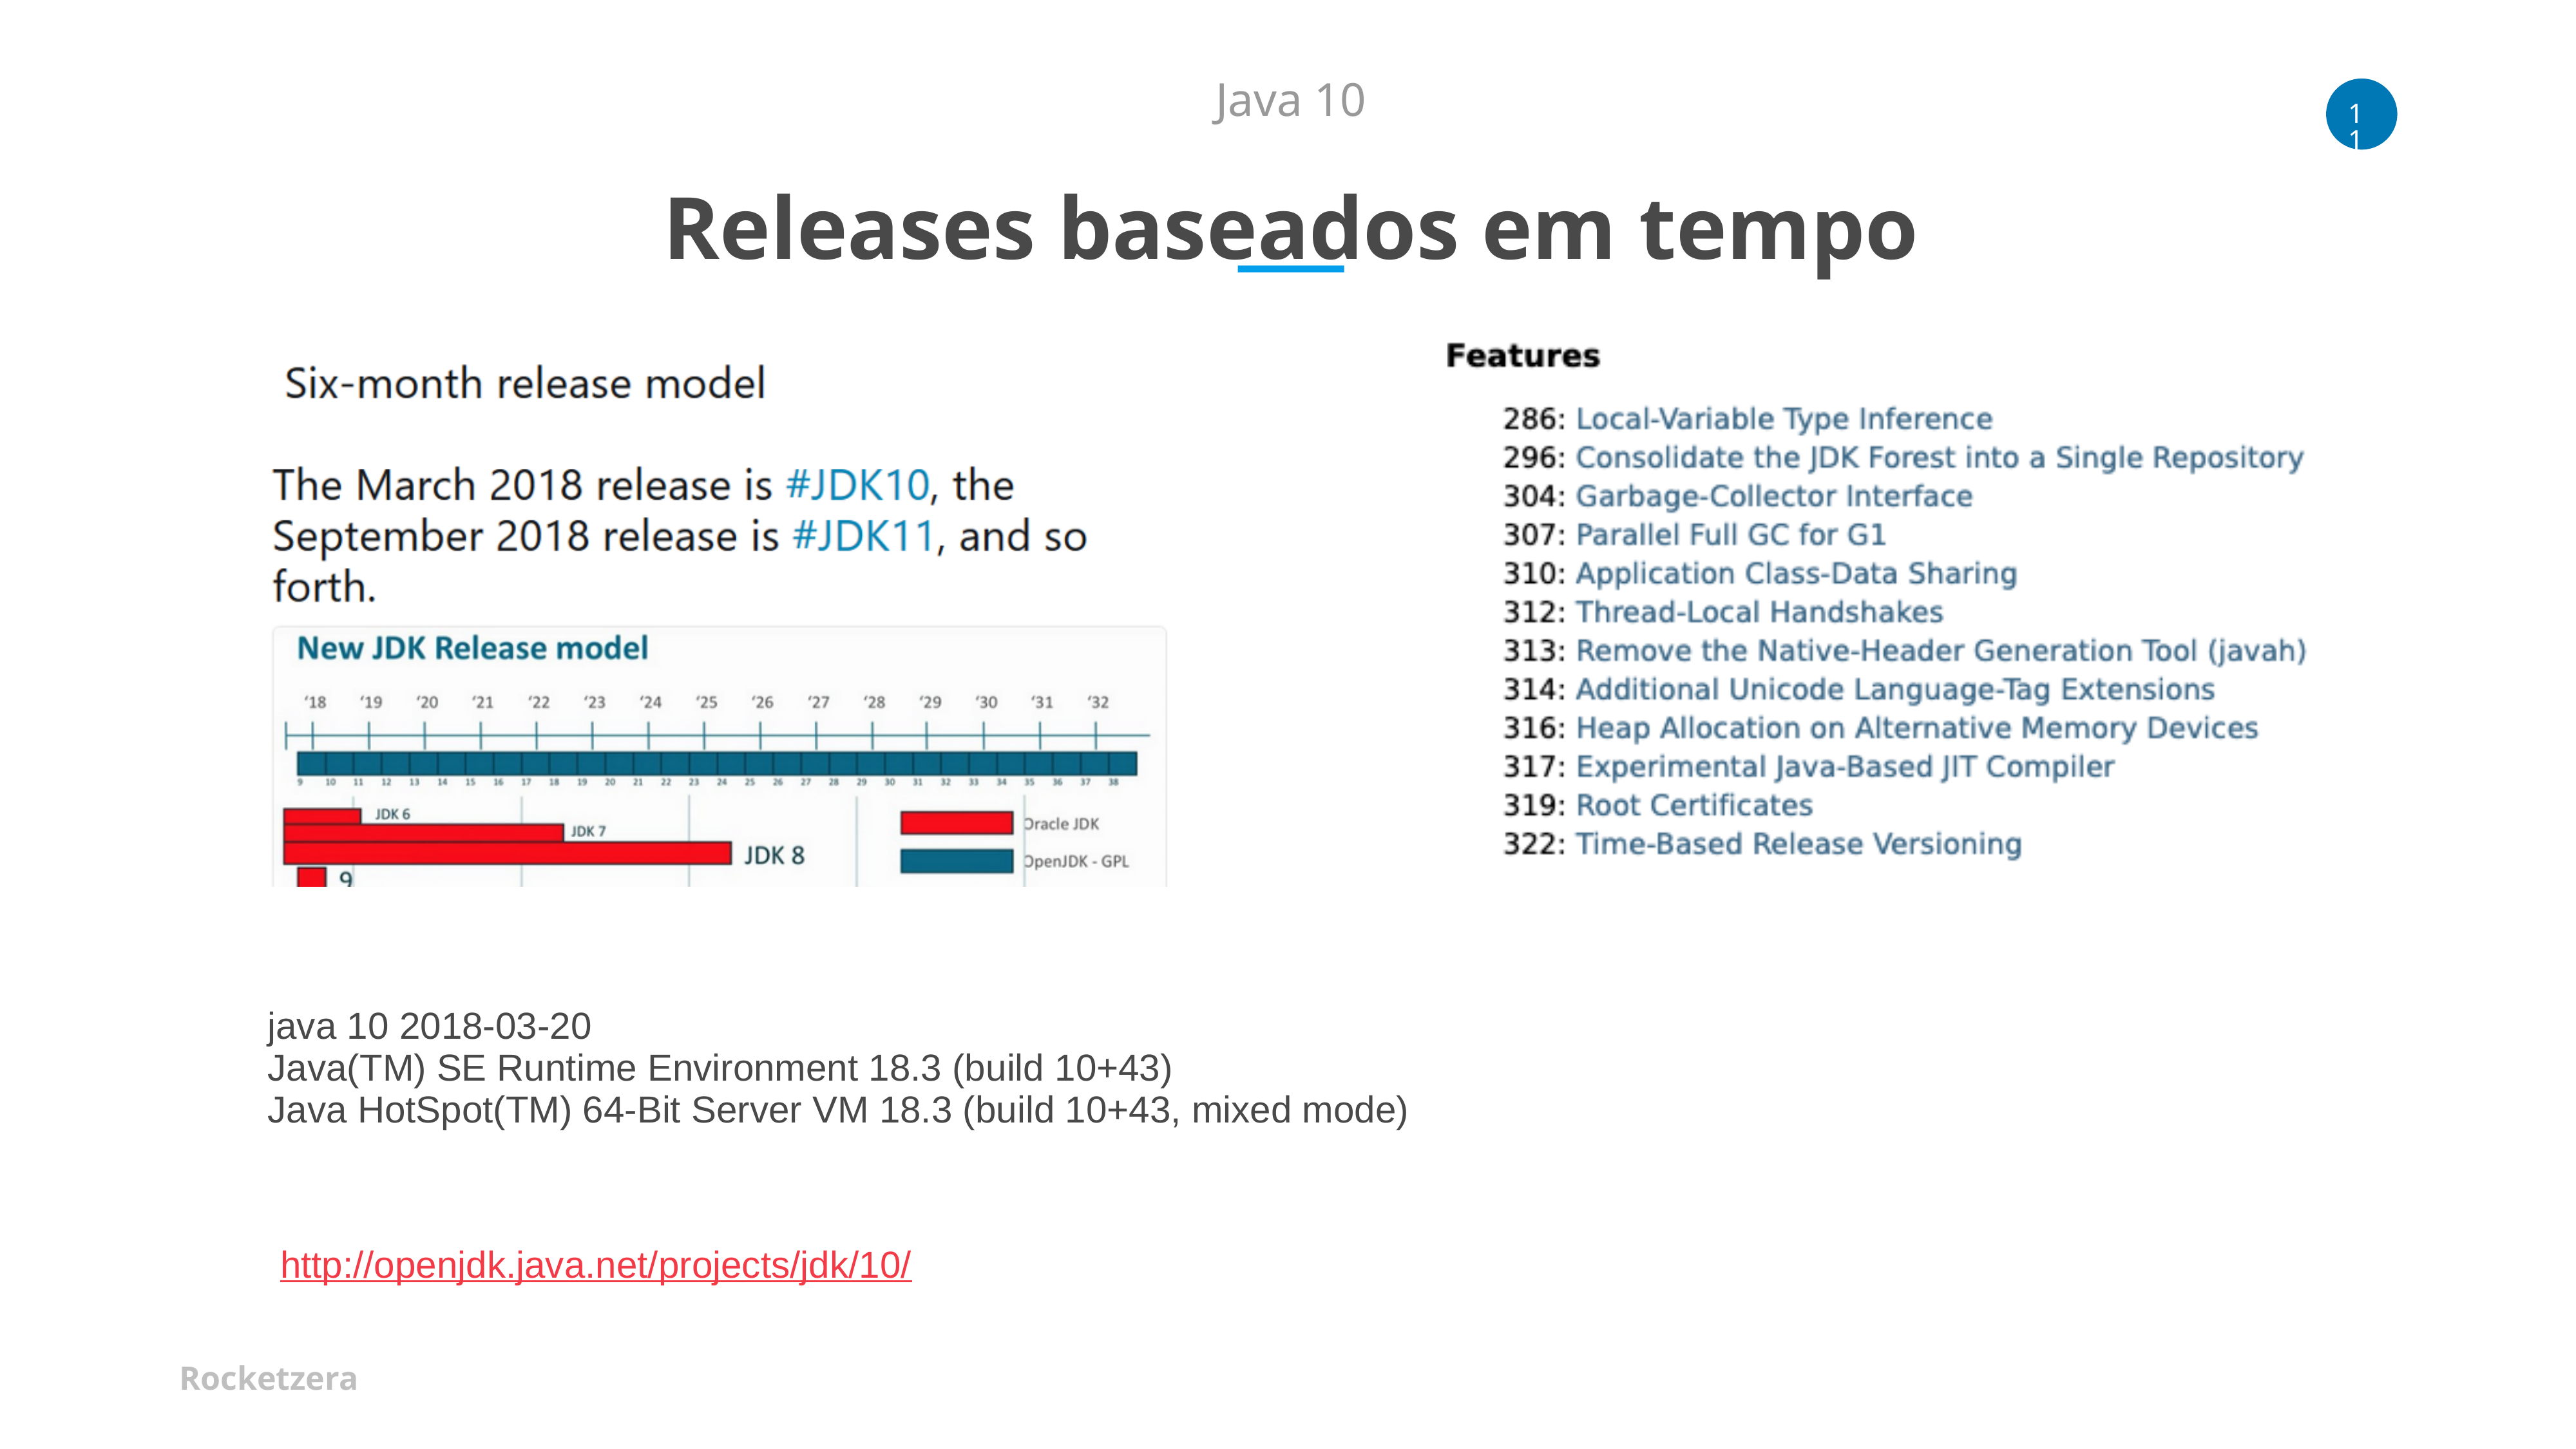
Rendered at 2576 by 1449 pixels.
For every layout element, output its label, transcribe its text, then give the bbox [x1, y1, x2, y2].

text_box [1237, 265, 1344, 272]
text_box Releases baseados em tempo [637, 173, 1945, 278]
text_box Java 10 [999, 70, 1583, 126]
picture [214, 324, 1288, 887]
table_header java 10 2018-03-20 Java(TM) SE Runtime Environment 18.3 (build 10+43) Java HotSpot(TM) 64-Bit Server VM 18.3 (build 10+43, mixed mode) [268, 1005, 1781, 1131]
picture [1426, 324, 2348, 878]
text_box http://openjdk.java.net/projects/jdk/10/ [271, 1235, 922, 1291]
